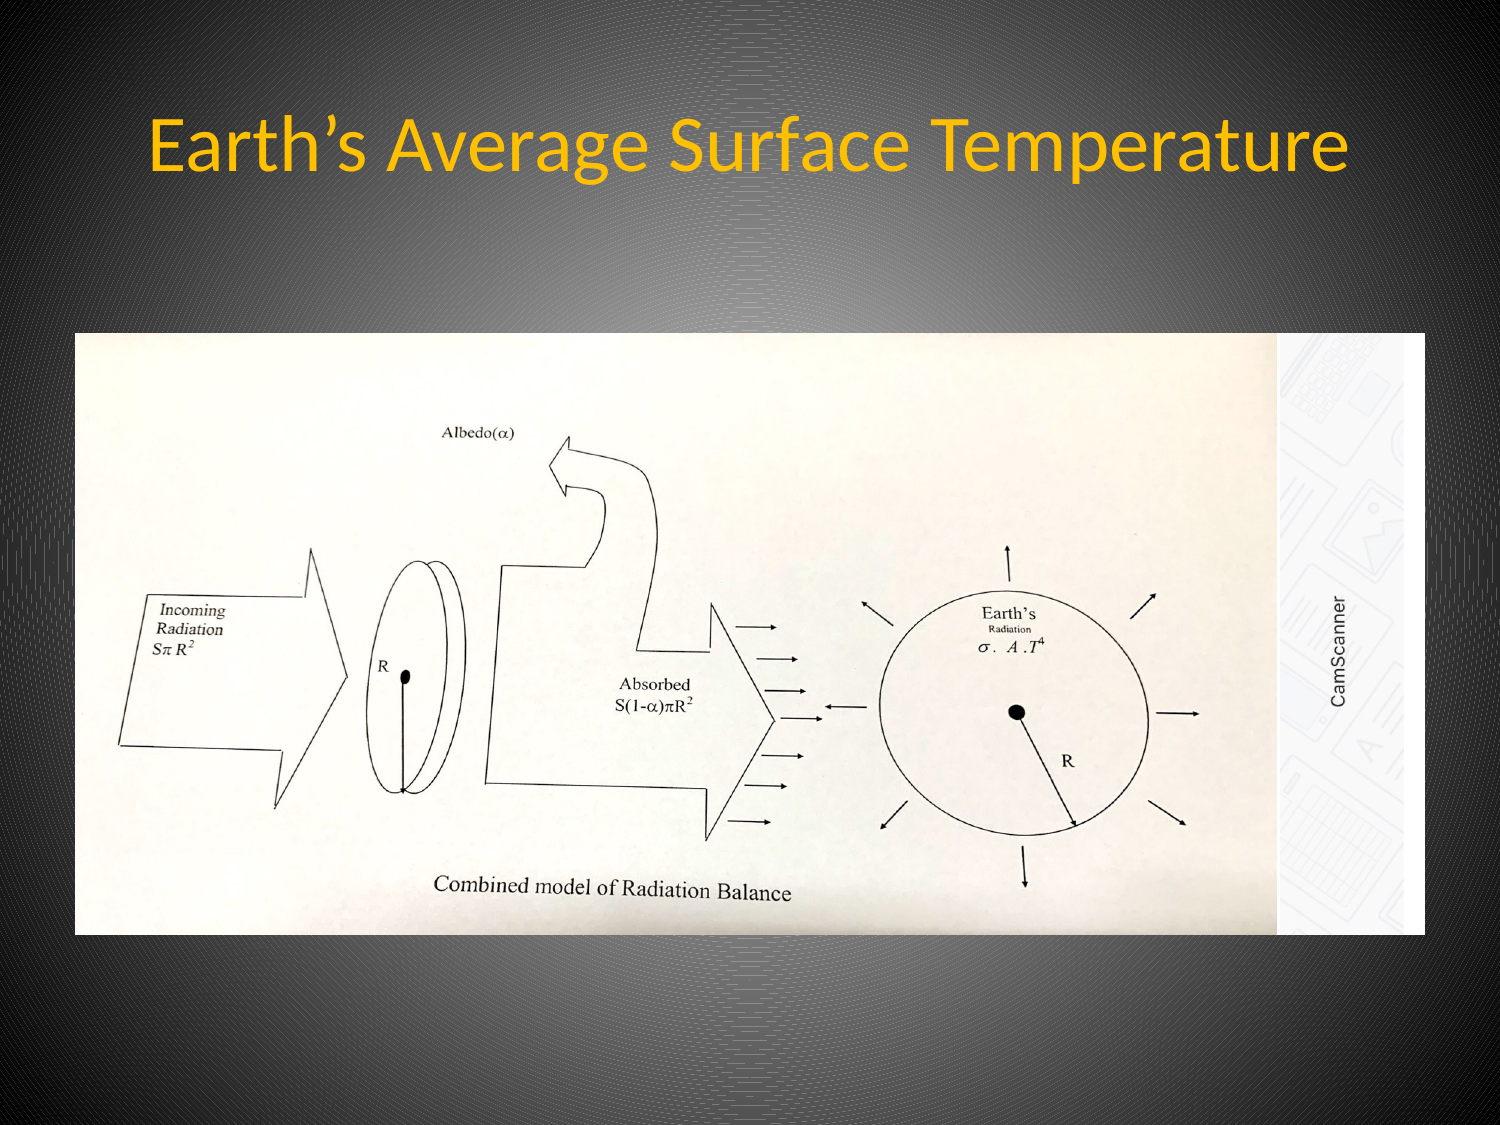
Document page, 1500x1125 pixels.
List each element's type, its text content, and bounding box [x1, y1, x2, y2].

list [74, 332, 1426, 935]
title Earth’s Average Surface Temperature [75, 45, 1425, 233]
